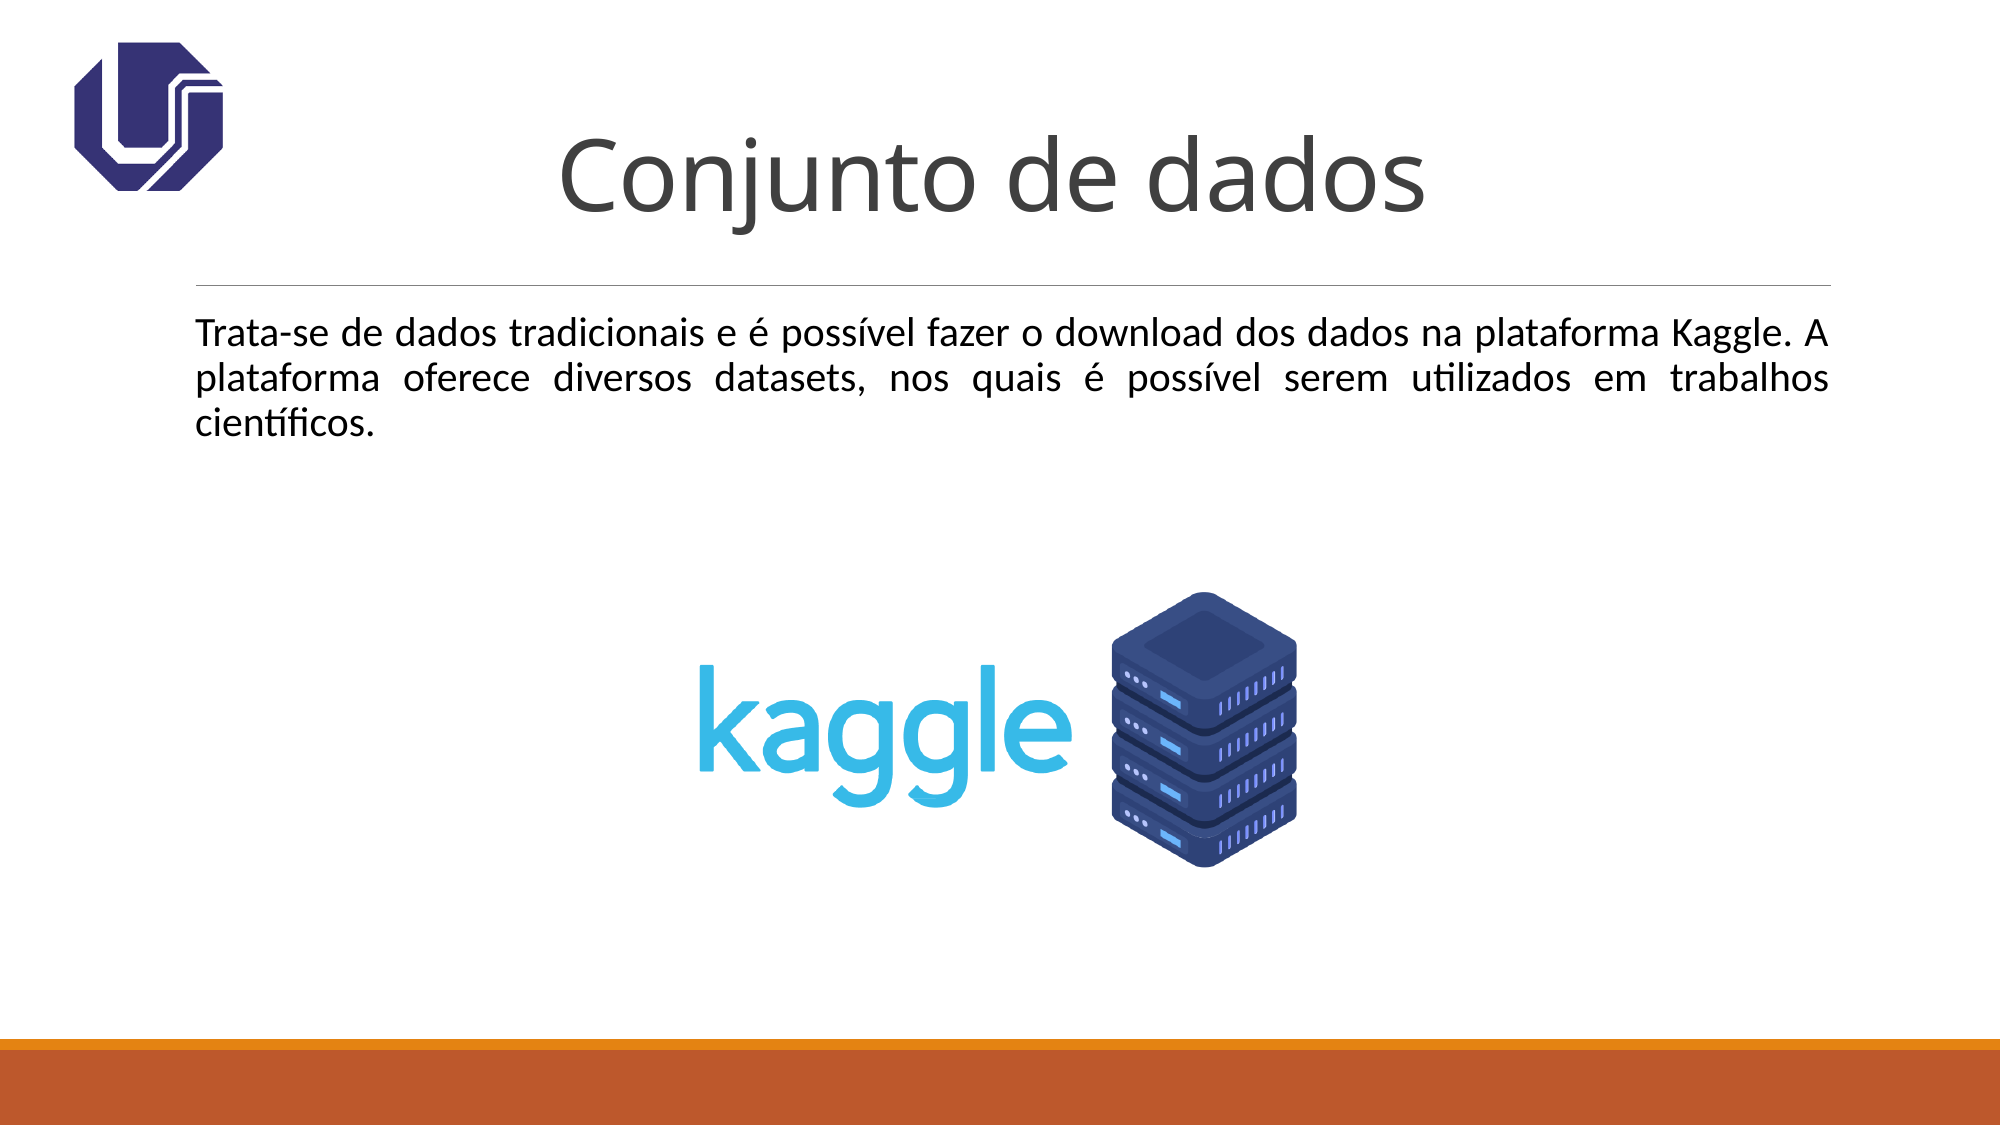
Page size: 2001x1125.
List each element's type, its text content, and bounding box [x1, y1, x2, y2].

list Trata-se de dados tradicionais e é possível fazer o download dos dados na plataforma Kaggle. A plataforma oferece diversos datasets, nos quais é possível serem utilizados em trabalhos científicos. [180, 302, 1830, 963]
picture [662, 512, 1338, 964]
title Conjunto de dados [180, 116, 1830, 240]
picture [73, 41, 224, 192]
